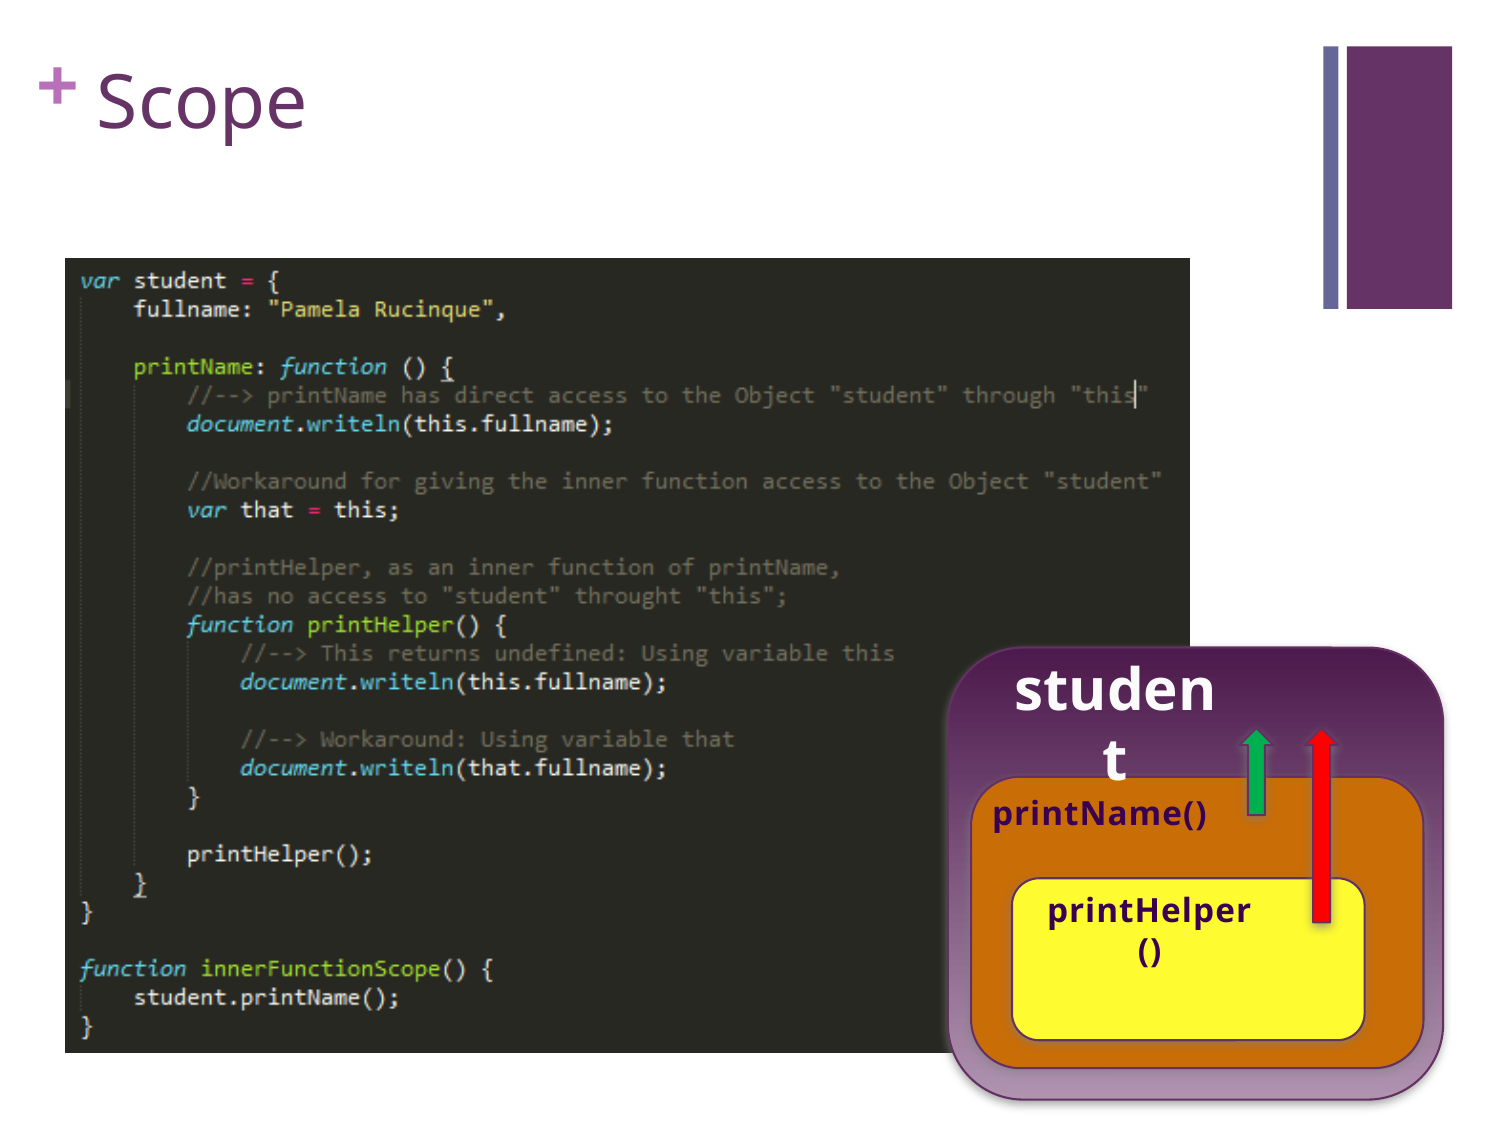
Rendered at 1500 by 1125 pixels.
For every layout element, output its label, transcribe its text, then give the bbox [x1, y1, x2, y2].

picture [64, 258, 1190, 1054]
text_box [947, 644, 1444, 1101]
title Scope [81, 46, 1322, 212]
list [81, 212, 1322, 641]
